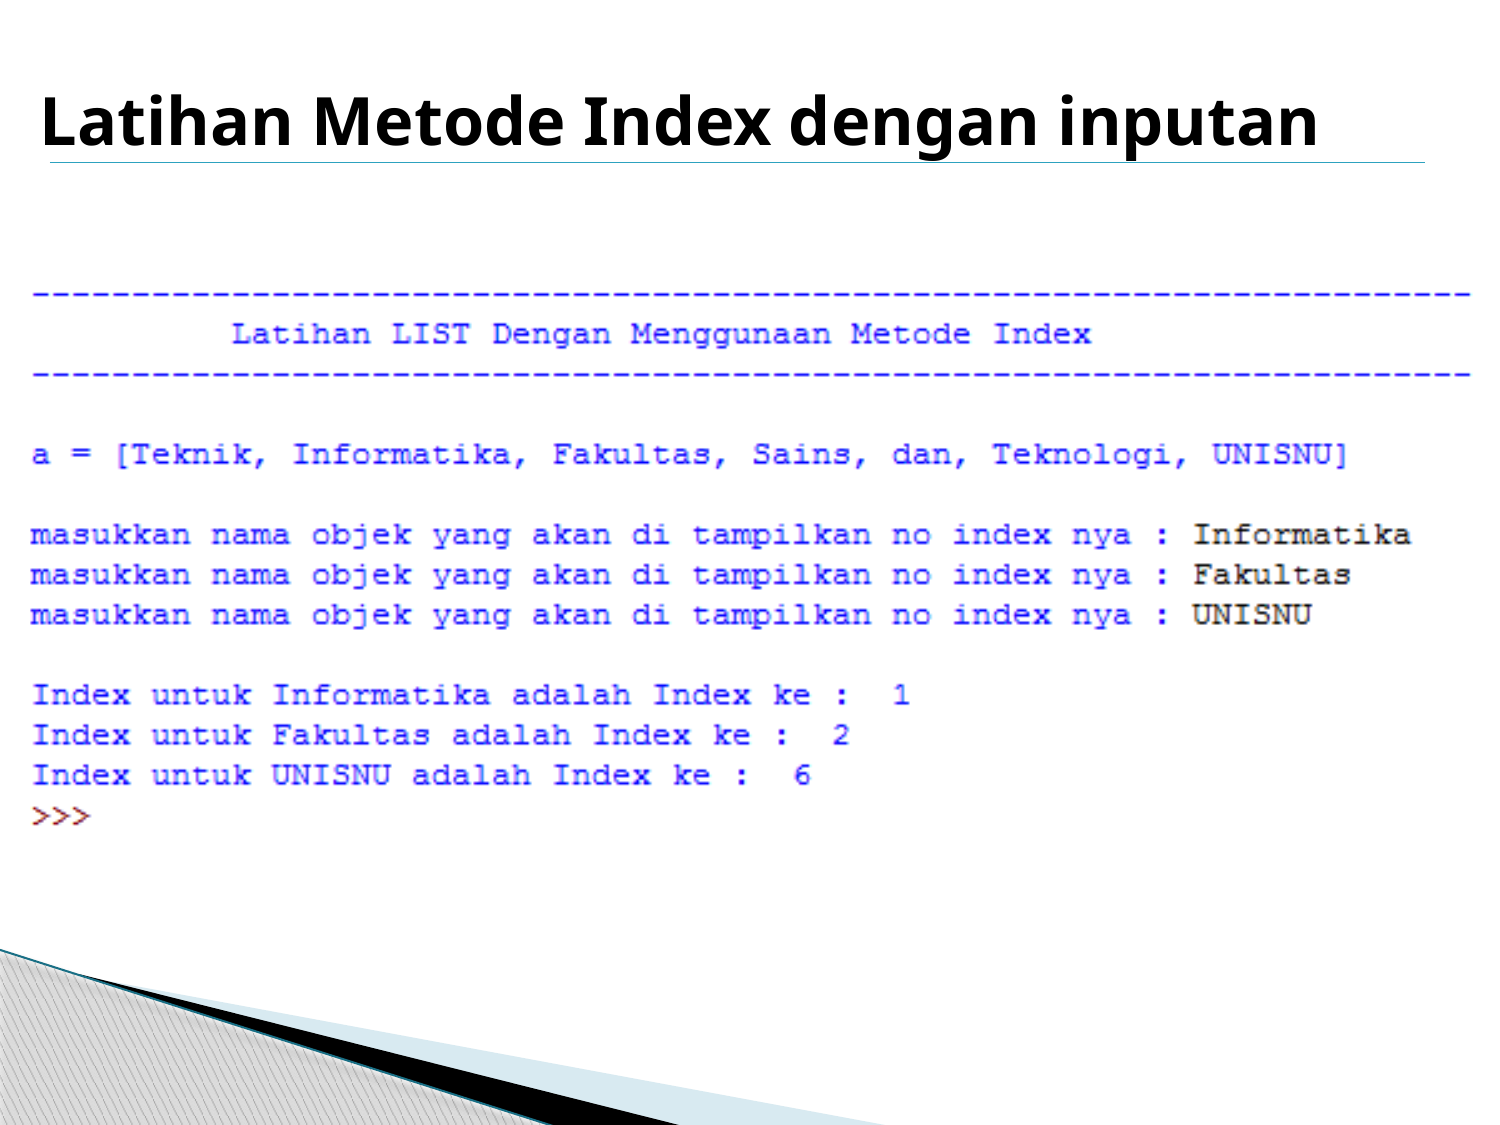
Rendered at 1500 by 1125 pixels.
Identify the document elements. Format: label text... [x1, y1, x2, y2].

title Latihan Metode Index dengan inputan [24, 24, 1375, 213]
picture [24, 274, 1488, 838]
